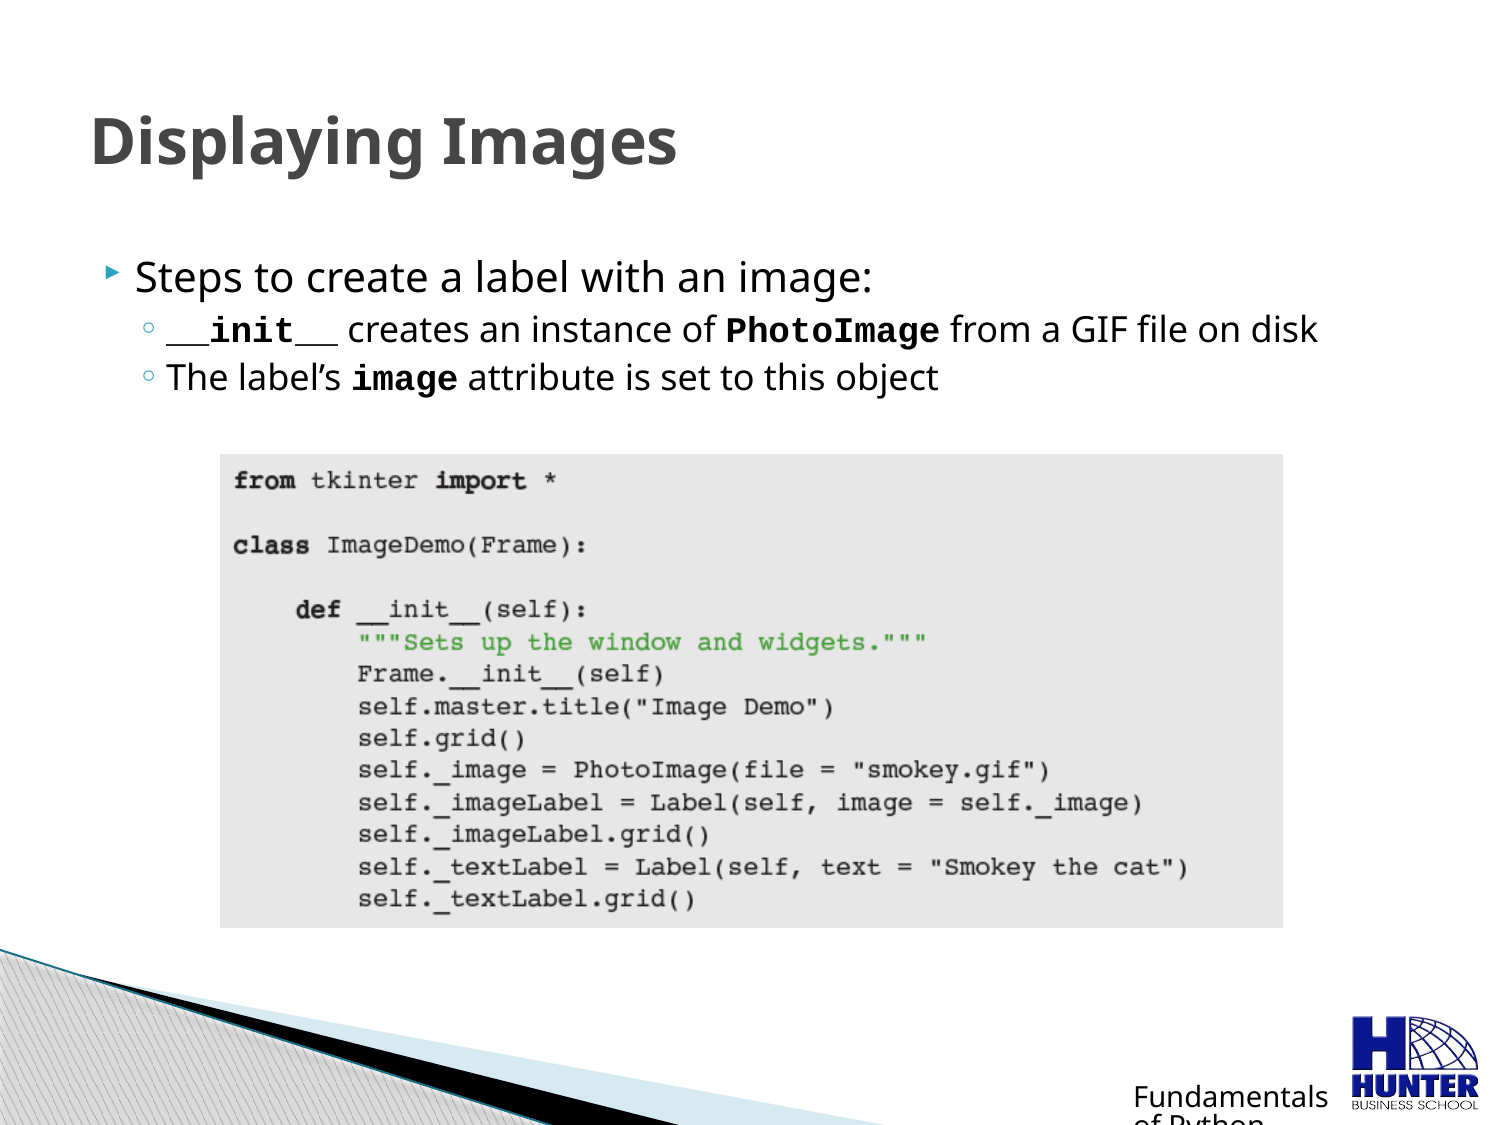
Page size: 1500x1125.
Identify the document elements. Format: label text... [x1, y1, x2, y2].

list Steps to create a label with an image: __init__ creates an instance of PhotoImage from a GIF file on disk The label’s image attribute is set to this object [75, 243, 1425, 986]
footer Fundamentals of Python [1118, 1065, 1352, 1125]
picture [219, 453, 1283, 928]
picture [1352, 1016, 1479, 1111]
title Displaying Images [75, 45, 1425, 233]
